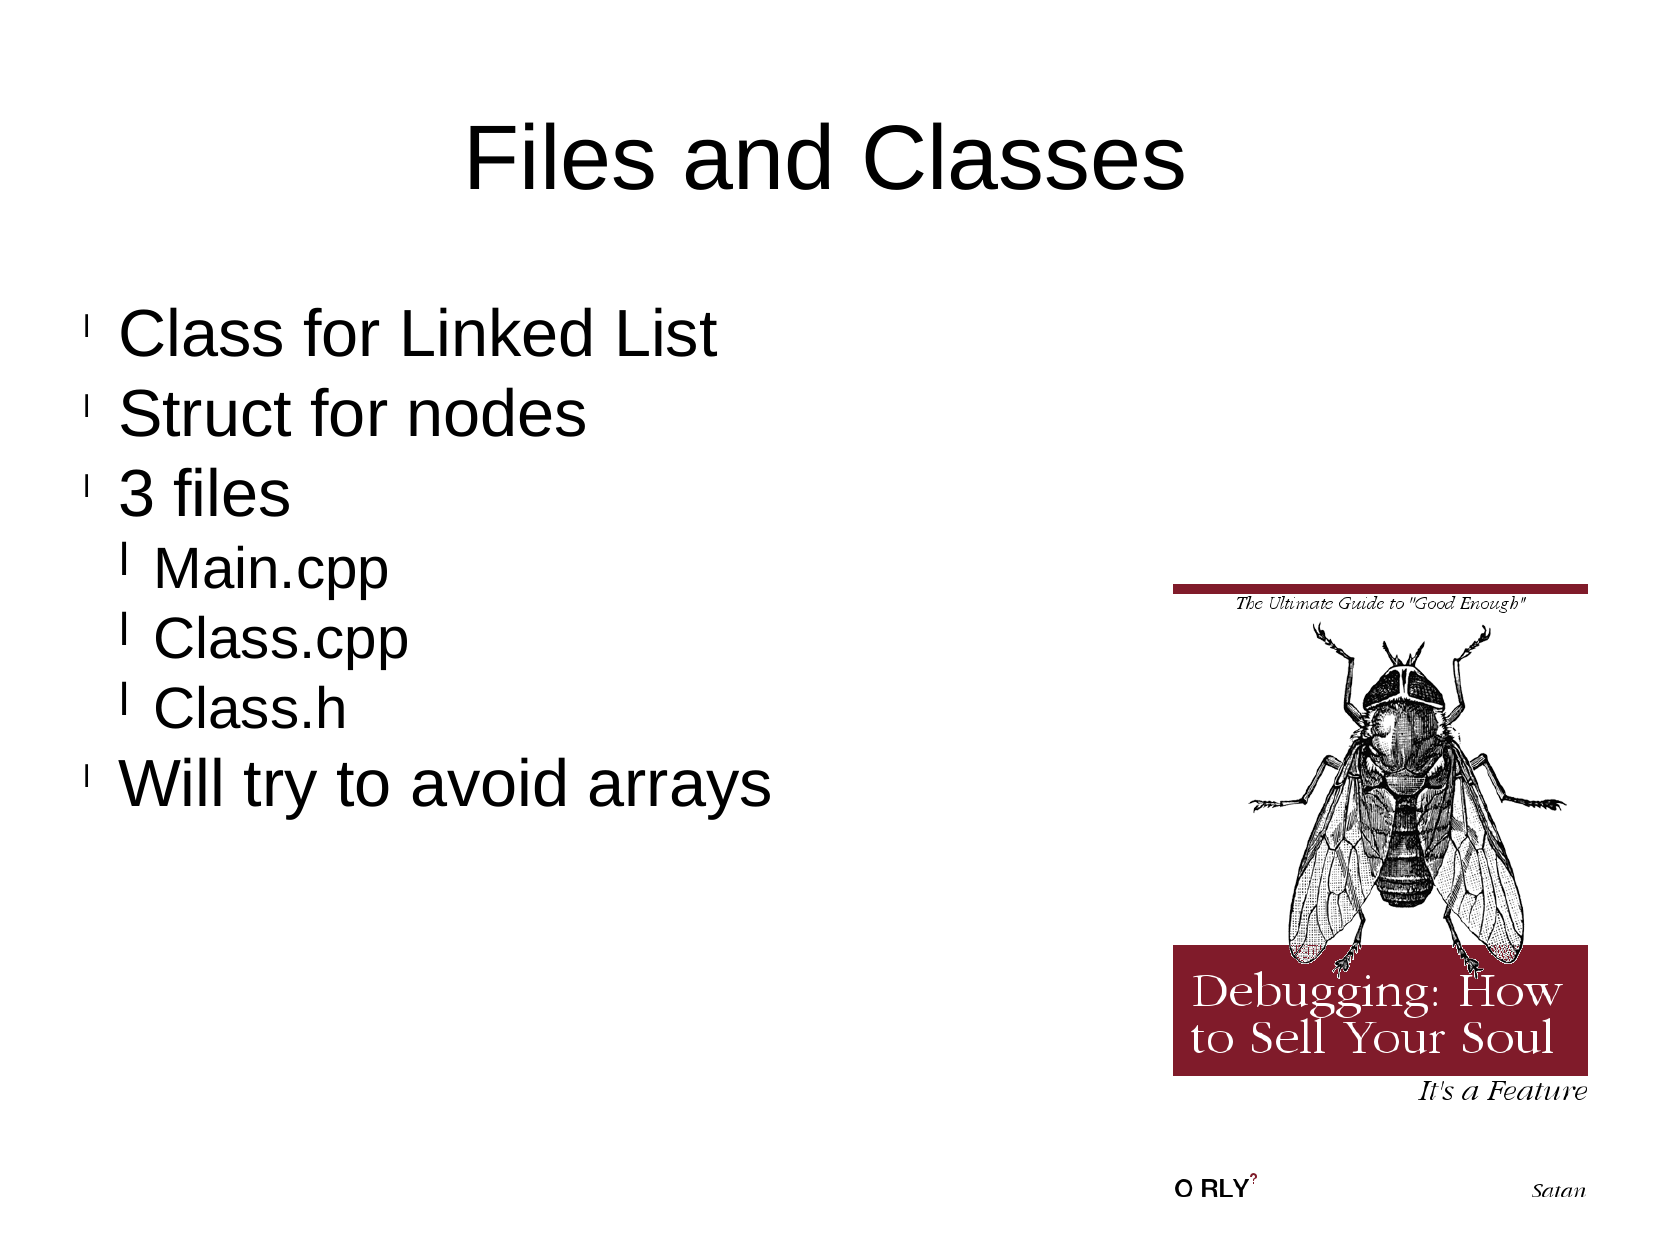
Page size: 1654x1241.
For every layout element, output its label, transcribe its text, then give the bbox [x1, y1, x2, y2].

text_box Class for Linked List Struct for nodes 3 files Main.cpp Class.cpp Class.h Will try to avoid arrays [82, 290, 1571, 1010]
text_box Files and Classes [82, 49, 1571, 257]
picture [1154, 584, 1606, 1216]
